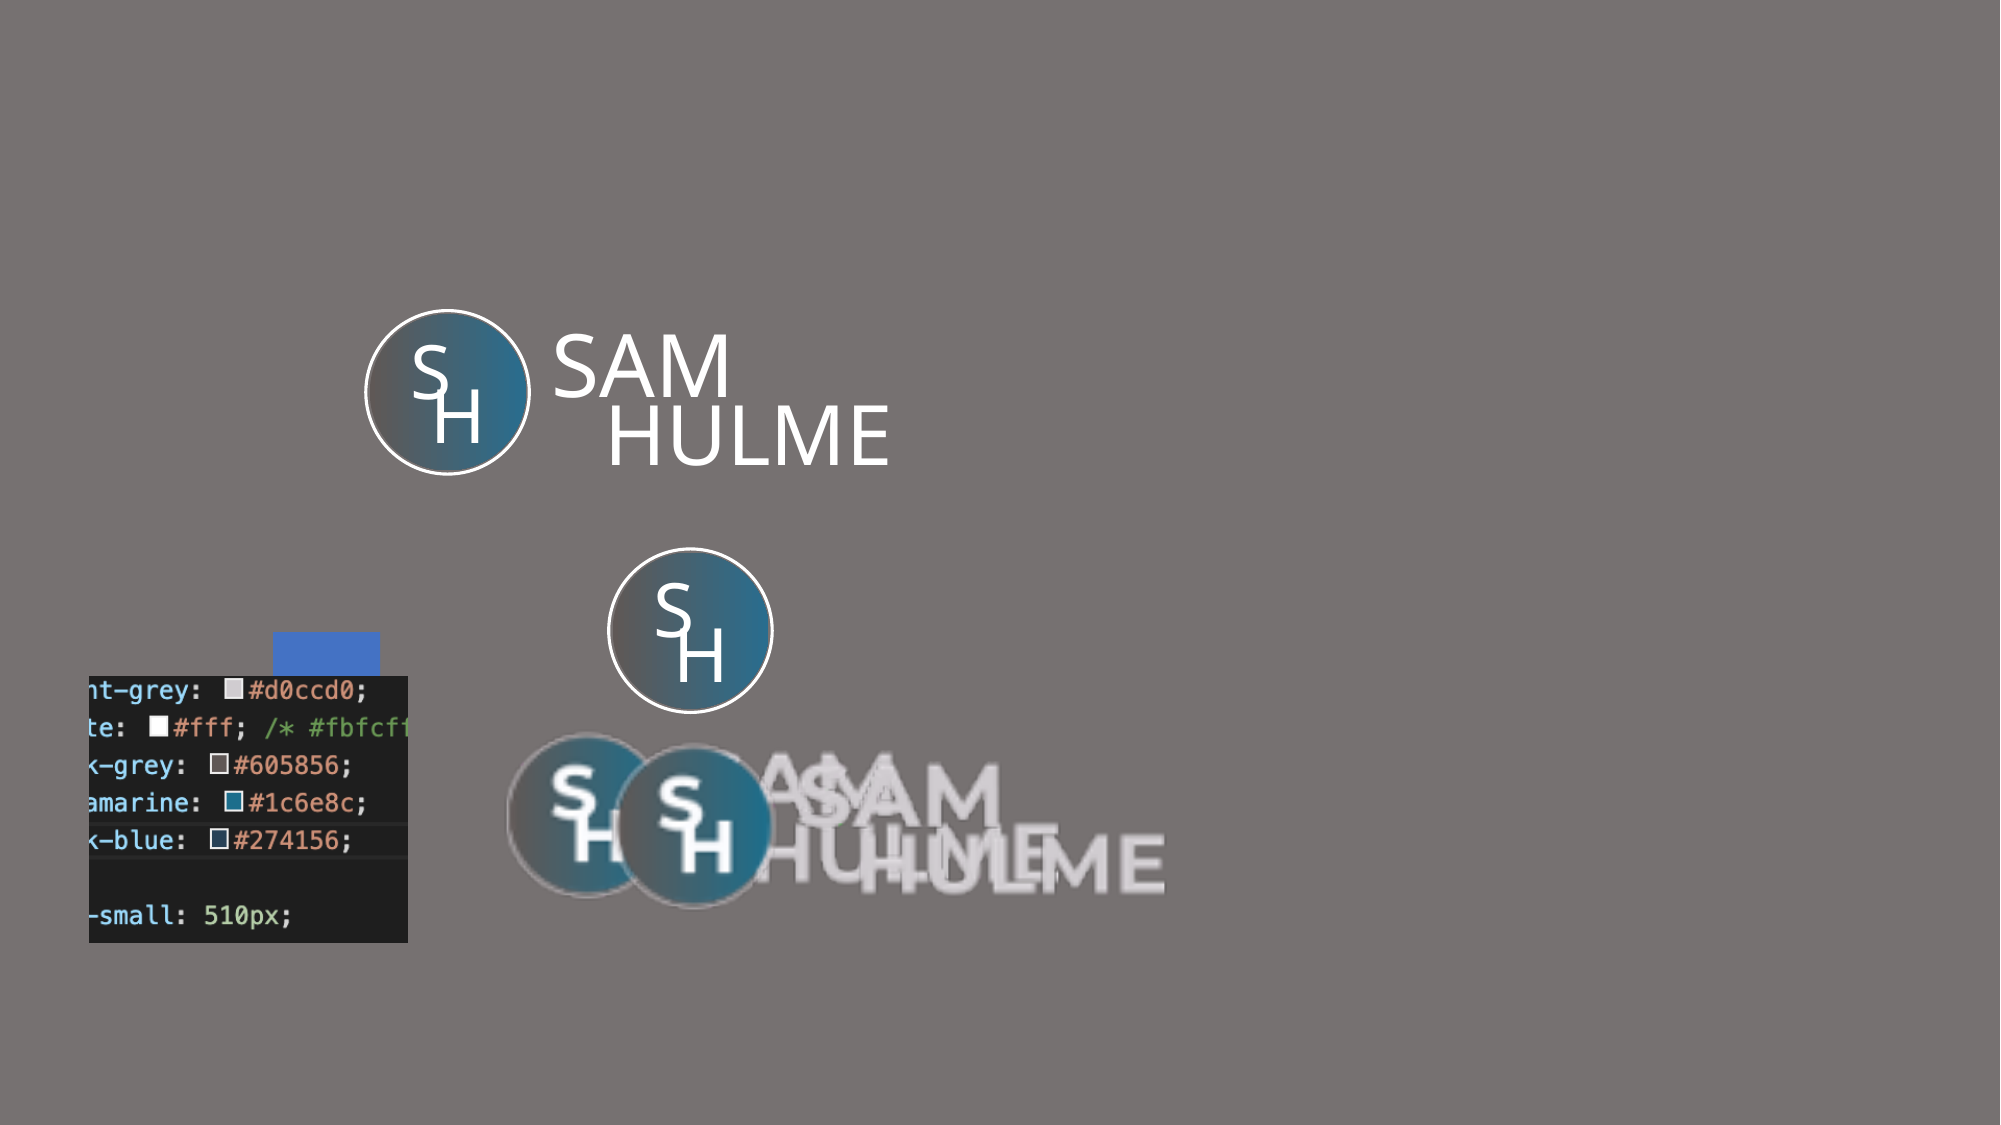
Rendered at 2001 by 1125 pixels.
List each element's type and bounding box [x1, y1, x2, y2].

picture [476, 718, 1194, 922]
text_box [608, 548, 773, 713]
text_box [365, 302, 951, 491]
picture [89, 676, 408, 944]
text_box [272, 631, 381, 676]
